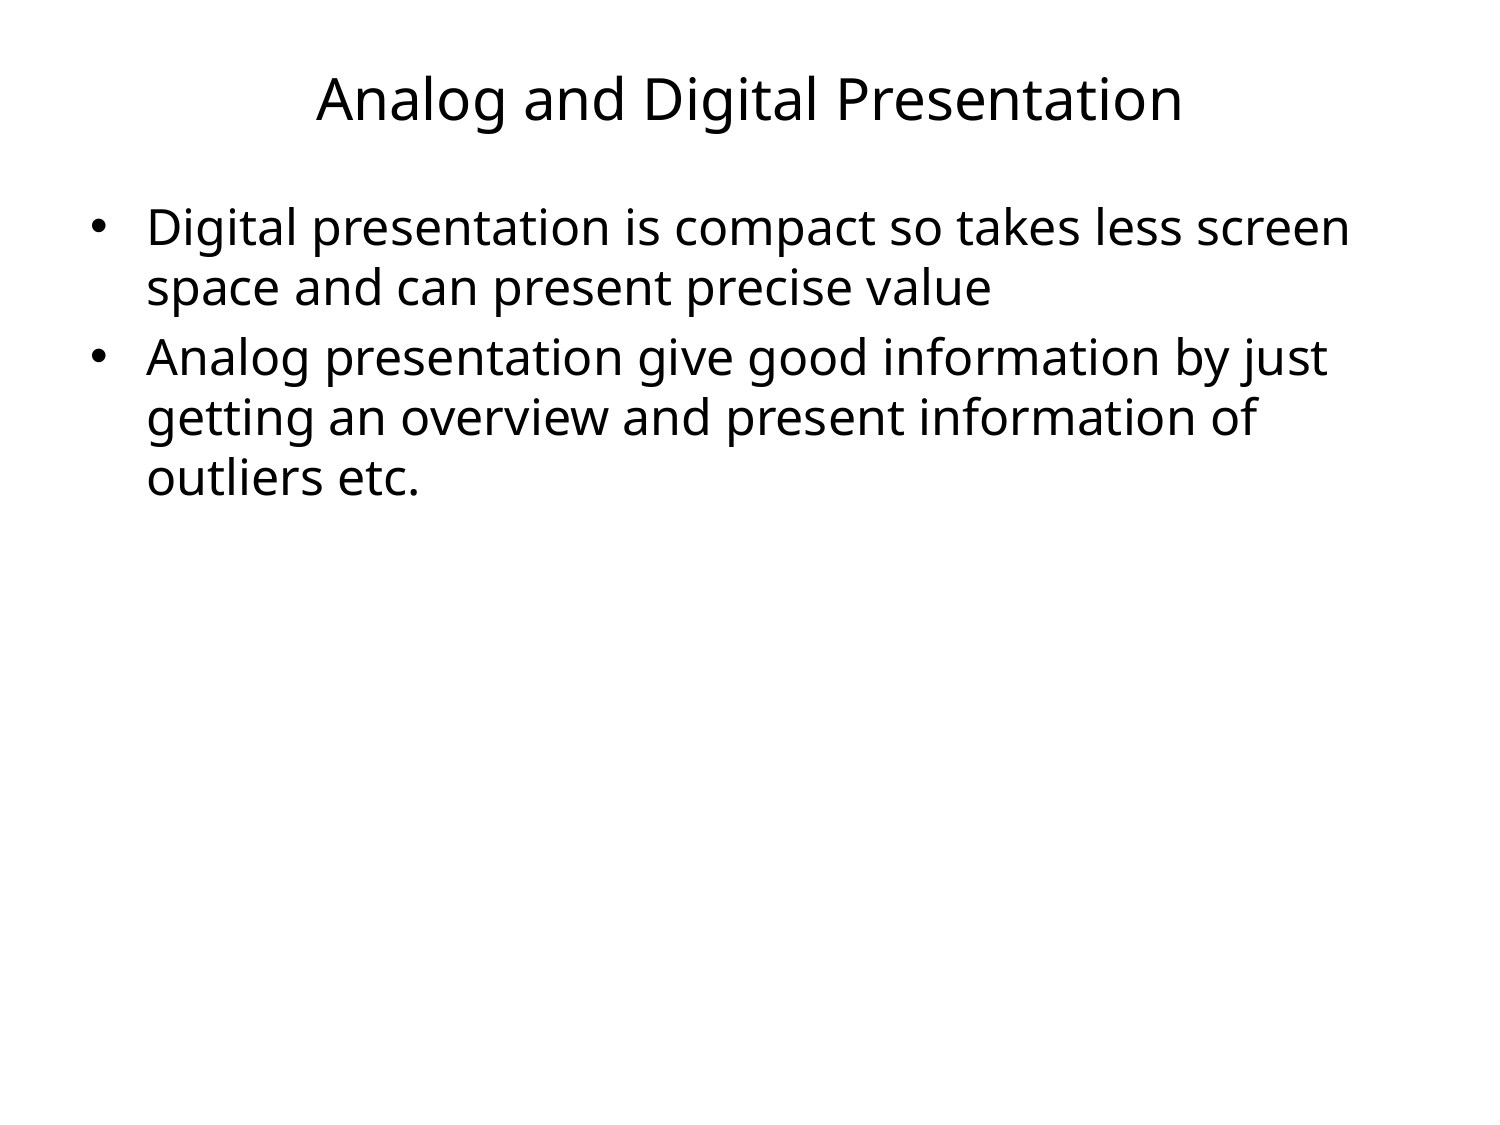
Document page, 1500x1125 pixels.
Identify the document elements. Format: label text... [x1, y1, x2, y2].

list Digital presentation is compact so takes less screen space and can present precise value Analog presentation give good information by just getting an overview and present information of outliers etc. [75, 187, 1425, 1005]
title Analog and Digital Presentation [75, 45, 1425, 150]
